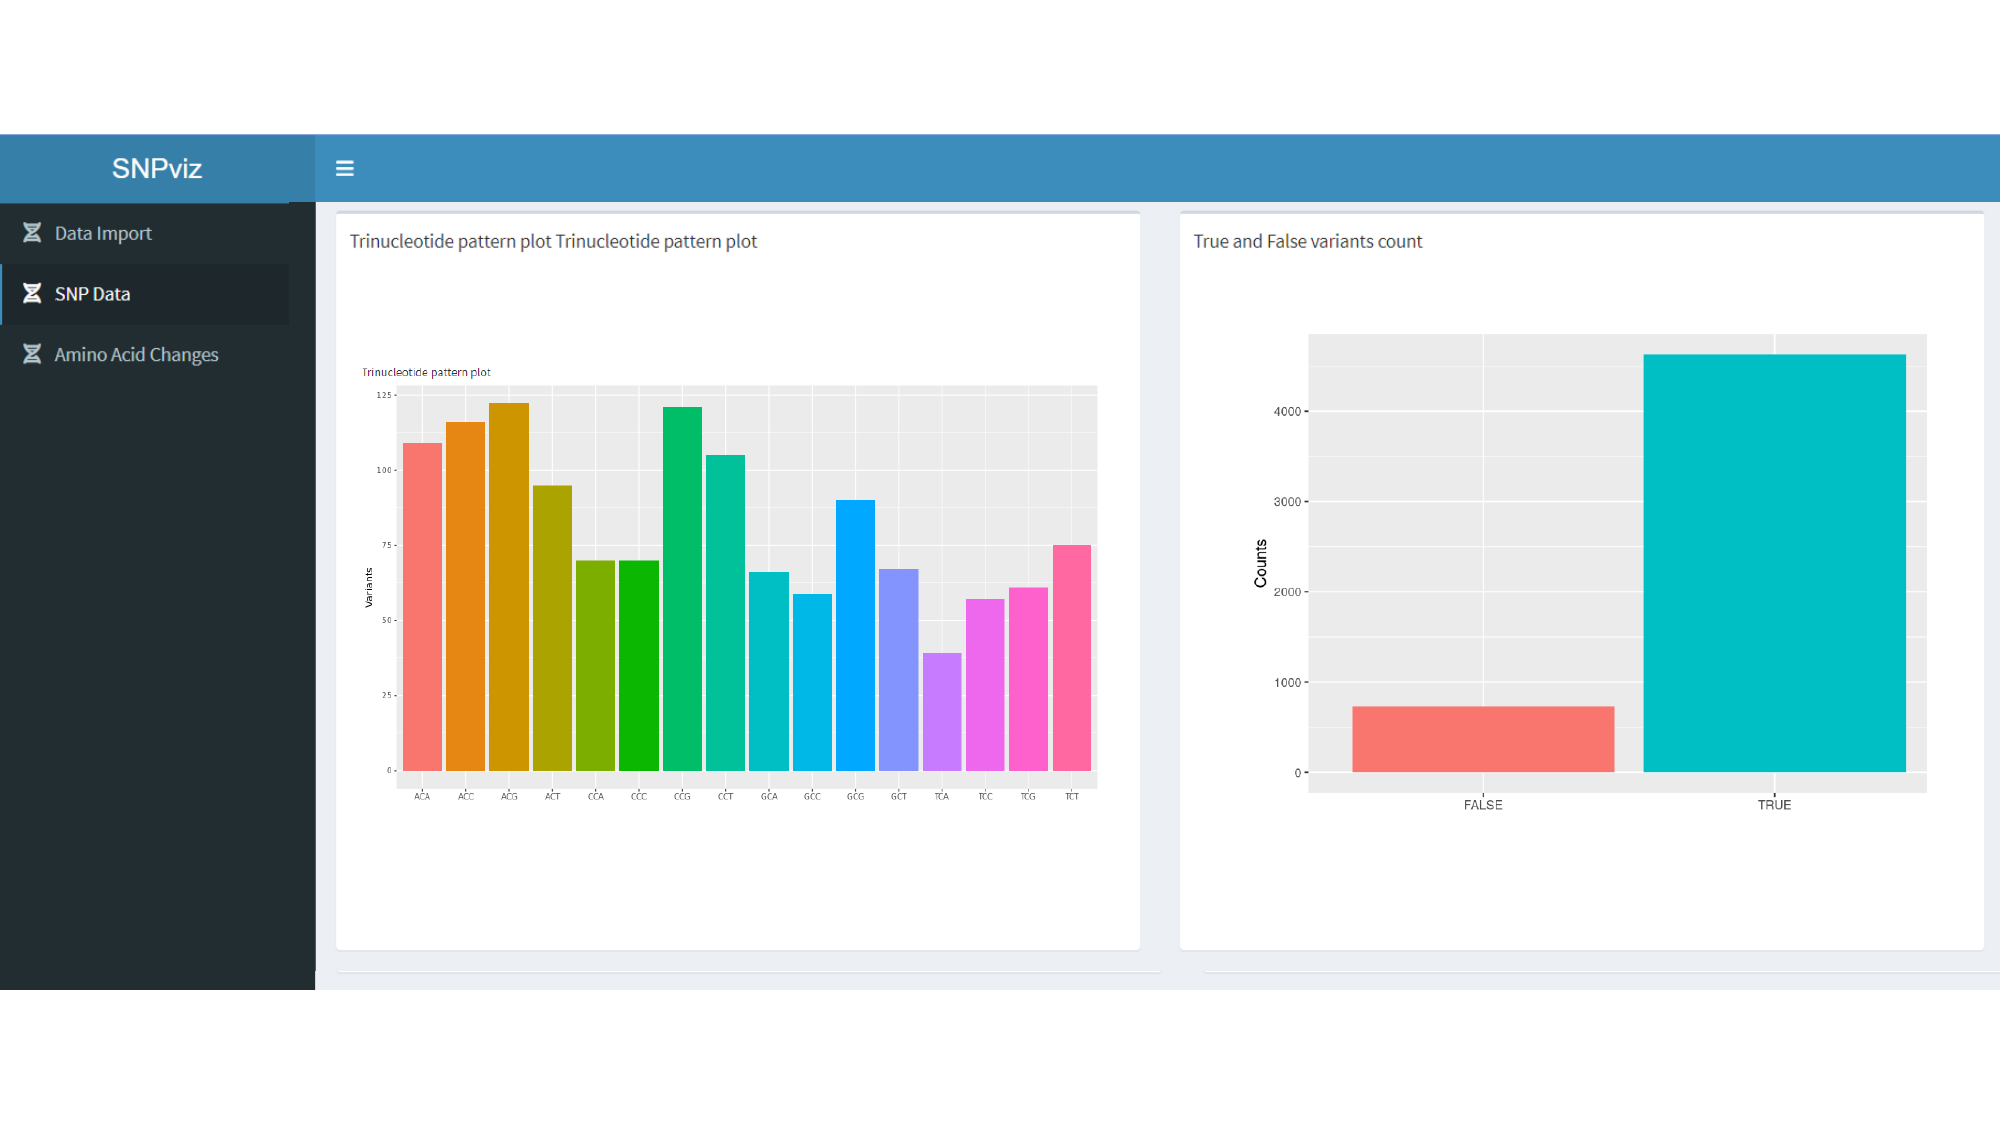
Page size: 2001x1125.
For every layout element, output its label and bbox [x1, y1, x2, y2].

text_box [289, 202, 2000, 972]
picture [0, 134, 2000, 990]
